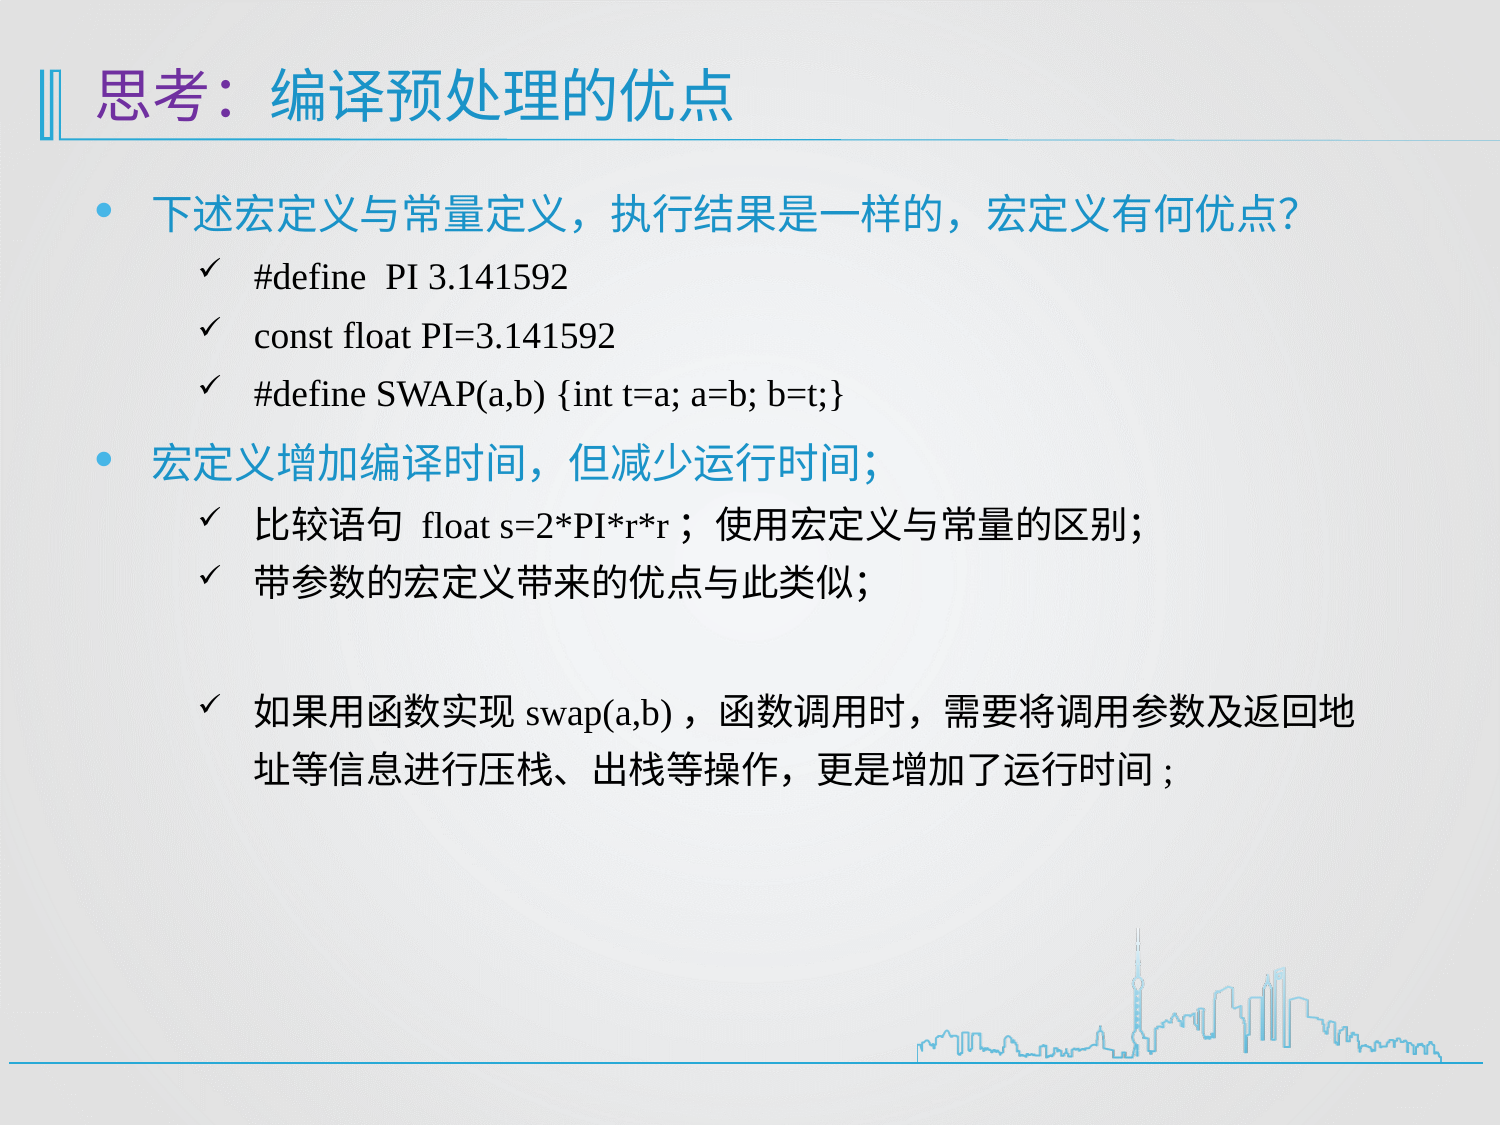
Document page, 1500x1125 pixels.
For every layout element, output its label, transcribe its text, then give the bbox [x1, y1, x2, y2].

title 思考：编译预处理的优点 [79, 41, 1407, 138]
list 下述宏定义与常量定义，执行结果是一样的，宏定义有何优点？ #define PI 3.141592 const float PI=3.141592 #define SWAP(a,b) {int t=a; a=b; b=t;} 宏定义增加编译时间，但减少运行时间； 比较语句 float s=2*PI*r*r；使用宏定义与常量的区别； 带参数的宏定义带来的优点与此类似； 如果用函数实现swap(a,b)，函数调用时，需要将调用参数及返回地址等信息进行压栈、出栈等操作，更是增加了运行时间; [79, 186, 1407, 1063]
picture [0, 0, 1500, 1125]
